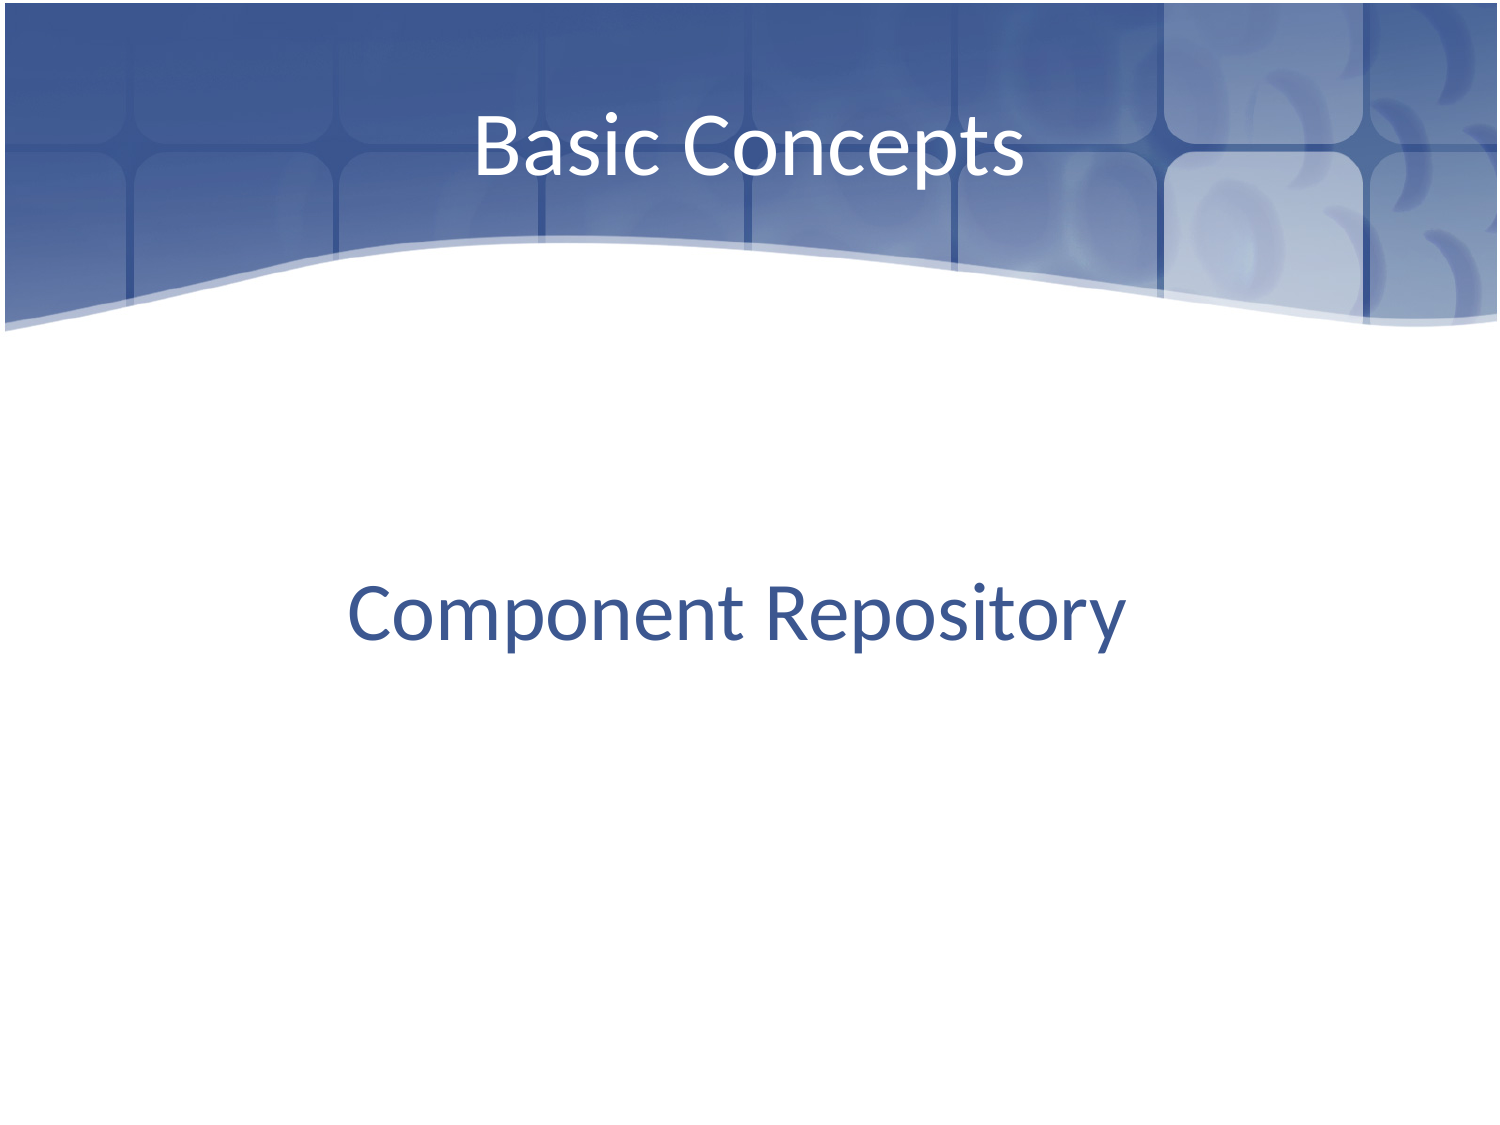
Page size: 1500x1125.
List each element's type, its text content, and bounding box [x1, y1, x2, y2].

title Basic Concepts [74, 44, 1426, 233]
list Component Repository [312, 549, 1163, 738]
picture [0, 0, 1500, 1125]
